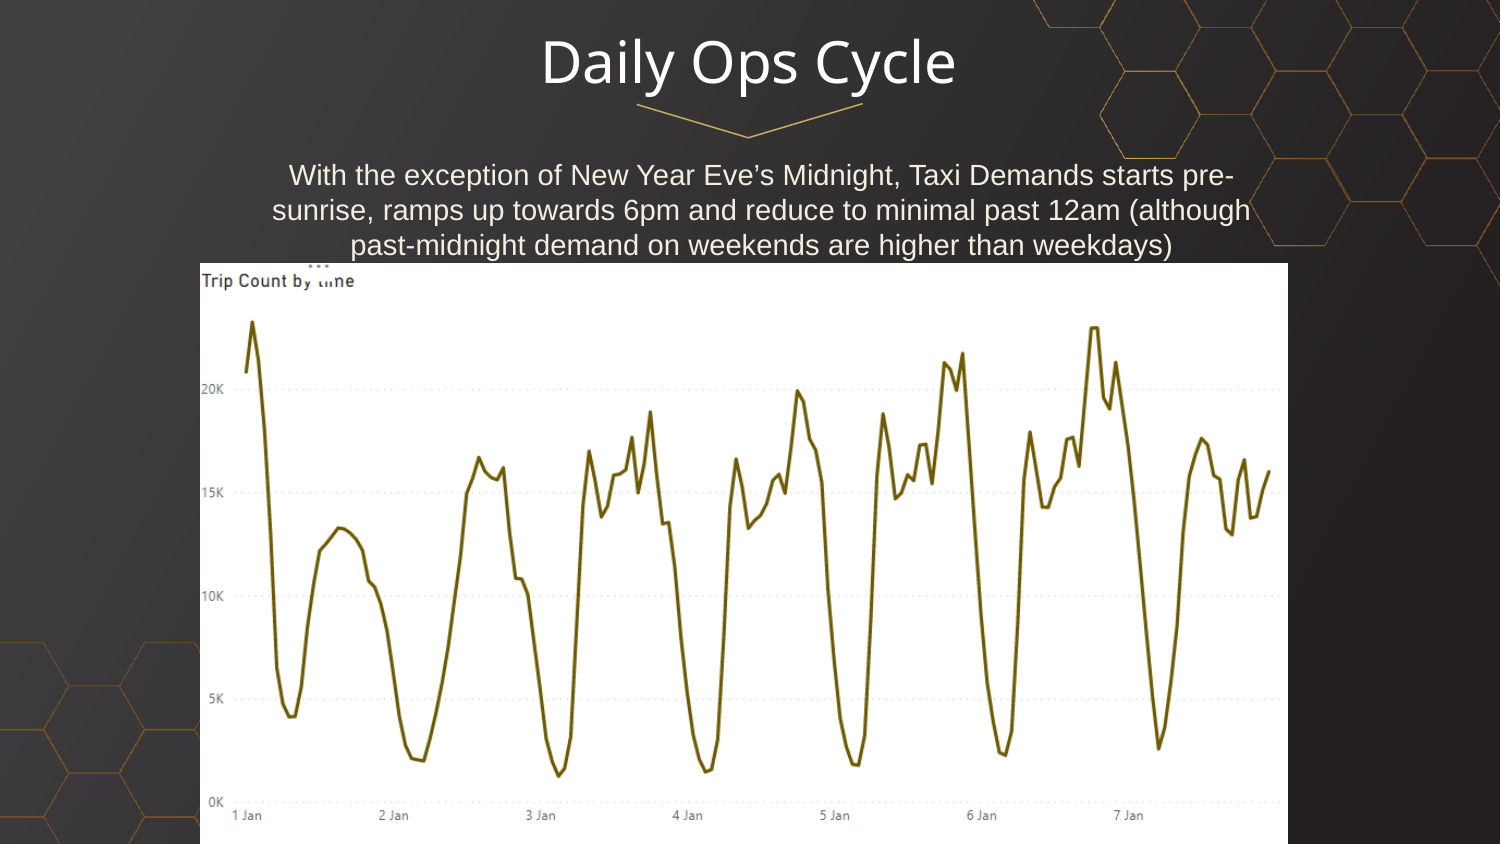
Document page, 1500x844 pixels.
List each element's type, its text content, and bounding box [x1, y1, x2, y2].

title Daily Ops Cycle [444, 10, 1054, 105]
text_box [636, 103, 863, 138]
picture [0, 0, 1500, 844]
text_box With the exception of New Year Eve’s Midnight, Taxi Demands starts pre-sunrise, ramps up towards 6pm and reduce to minimal past 12am (although past-midnight demand on weekends are higher than weekdays) [236, 141, 1288, 198]
